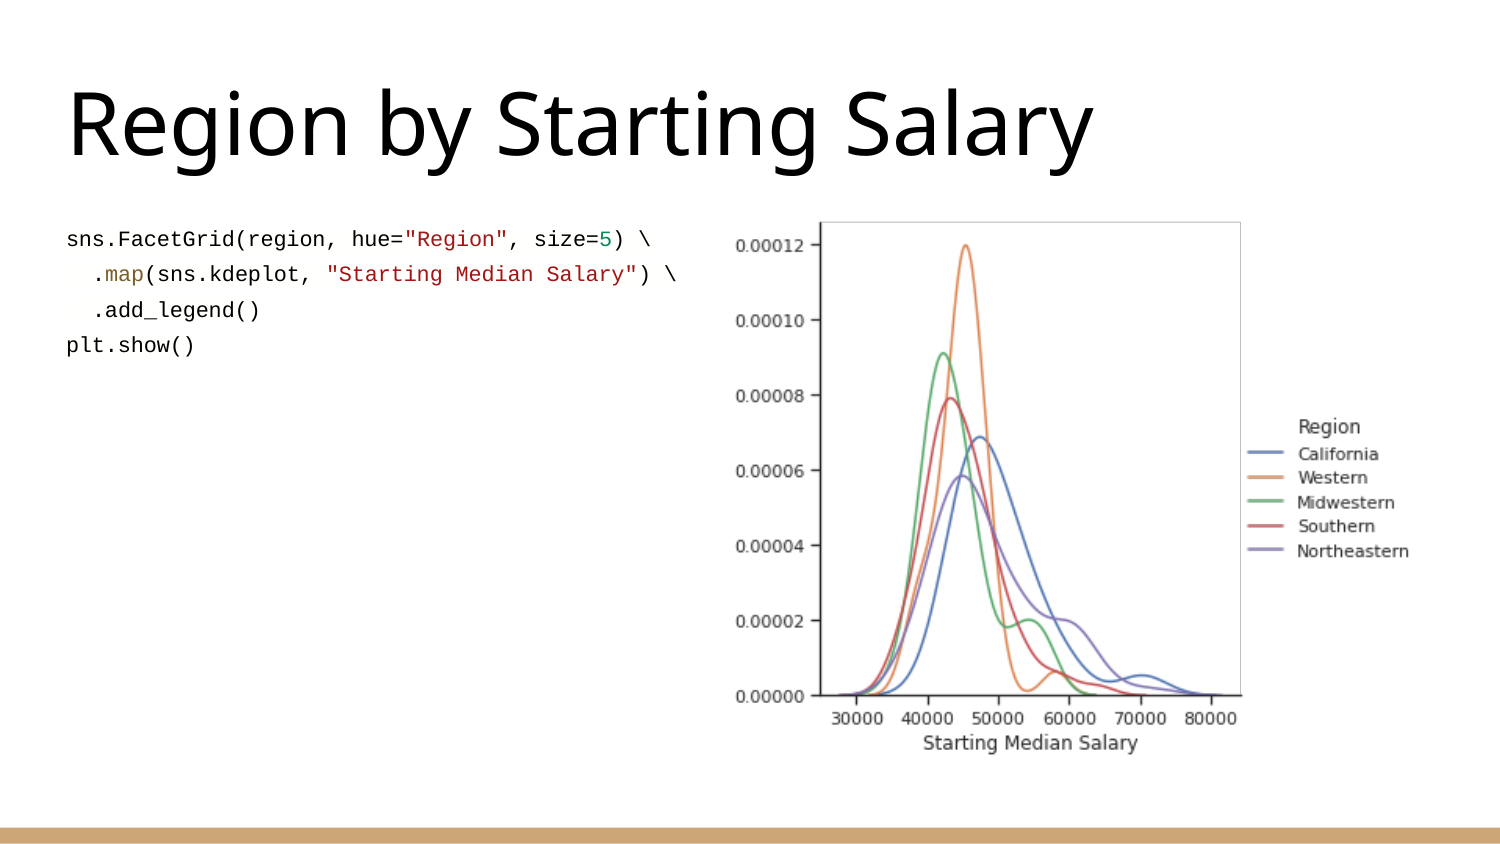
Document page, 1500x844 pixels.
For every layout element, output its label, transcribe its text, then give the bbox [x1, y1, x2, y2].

picture [723, 212, 1427, 764]
list sns.FacetGrid(region, hue="Region", size=5) \ .map(sns.kdeplot, "Starting Median Salary") \ .add_legend() plt.show() [51, 200, 699, 752]
title Region by Starting Salary [51, 51, 1449, 189]
